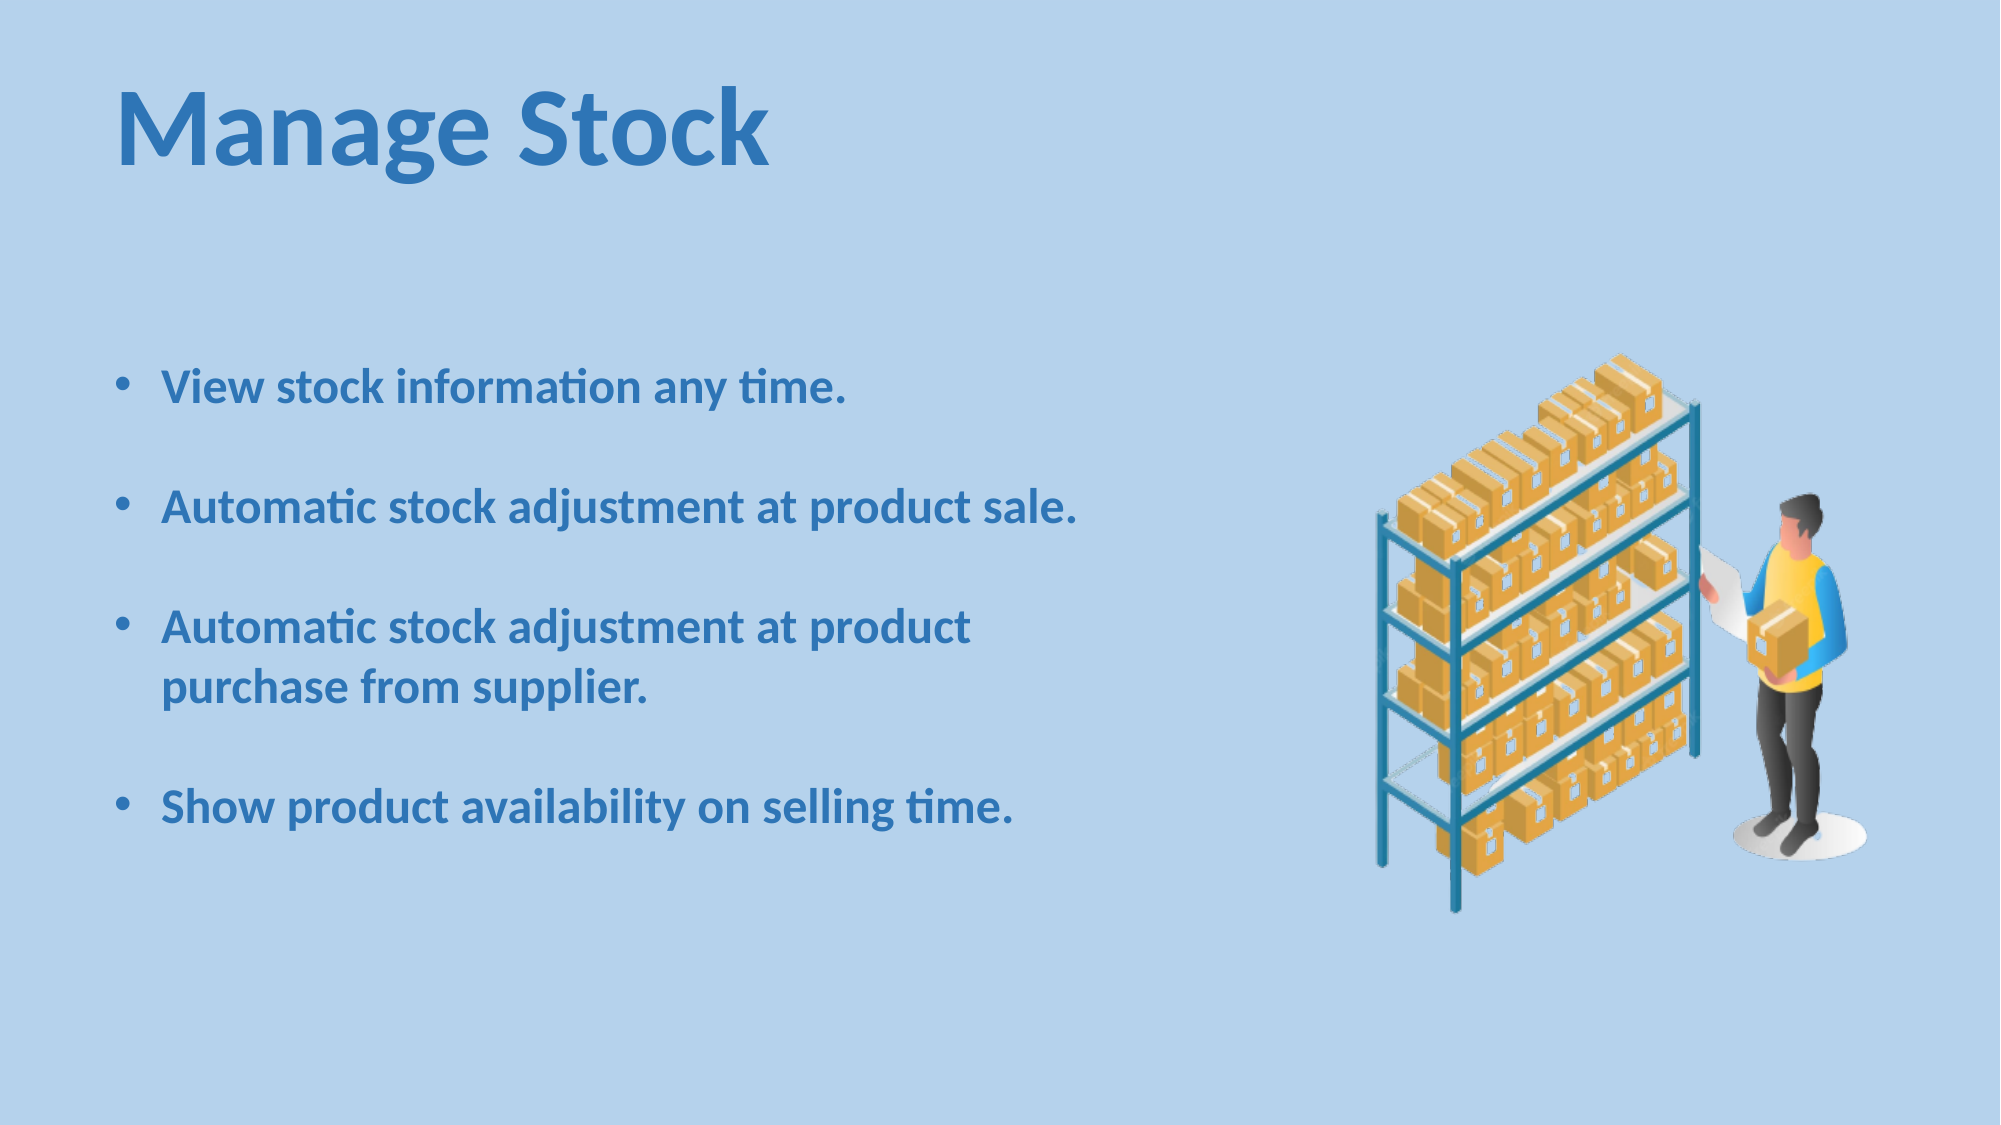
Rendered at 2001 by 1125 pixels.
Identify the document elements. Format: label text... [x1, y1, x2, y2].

text_box Manage Stock [99, 45, 1536, 196]
text_box View stock information any time. Automatic stock adjustment at product sale. Automatic stock adjustment at product purchase from supplier. Show product availability on selling time. [99, 345, 1119, 841]
text_box [1247, 293, 2000, 1004]
